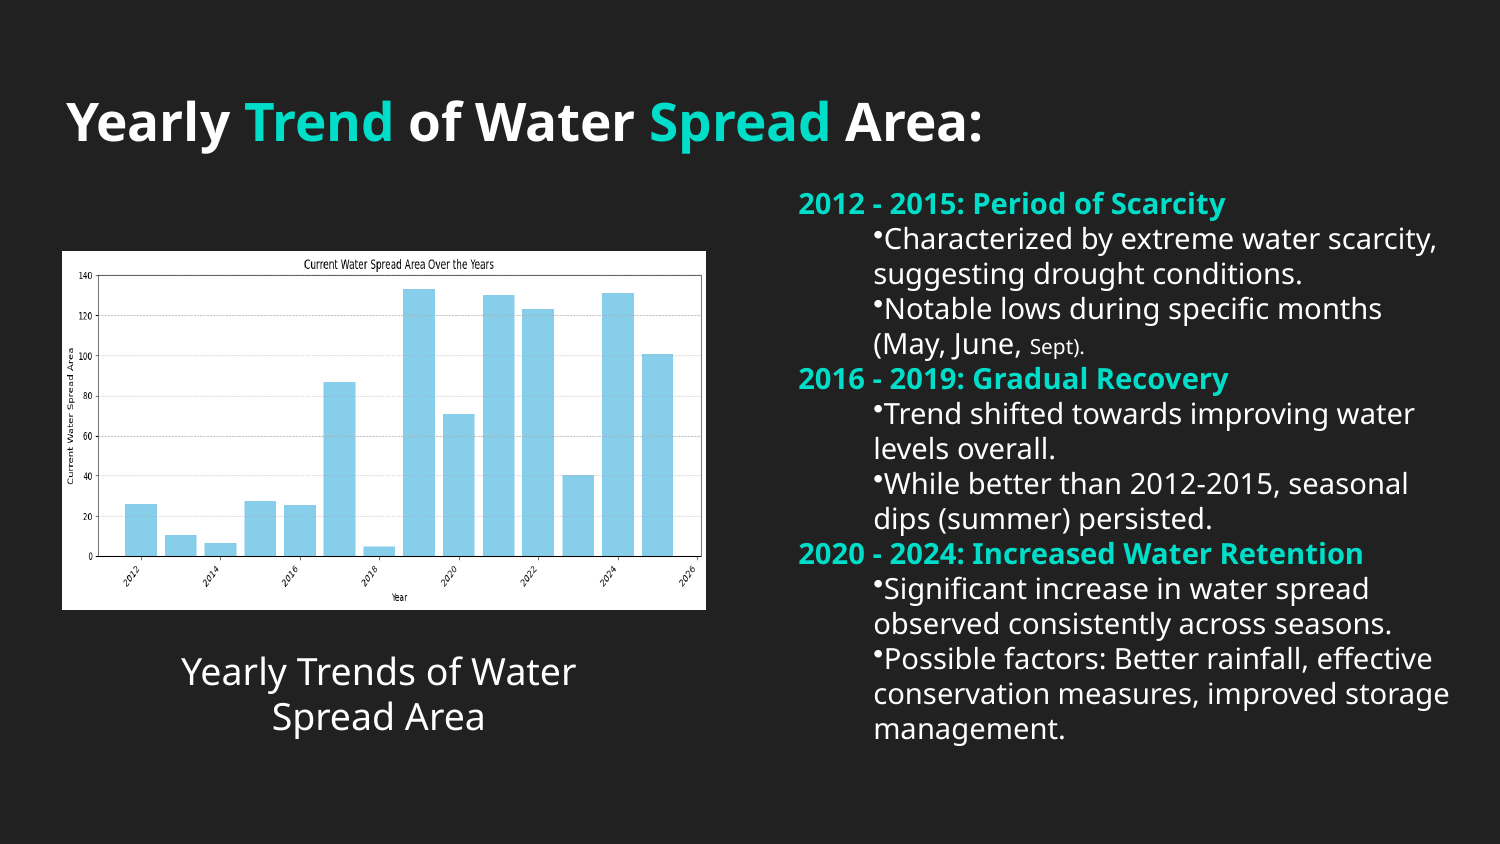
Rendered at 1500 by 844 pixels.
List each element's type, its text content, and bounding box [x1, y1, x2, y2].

picture [62, 250, 706, 610]
title Yearly Trend of Water Spread Area: [51, 72, 1449, 167]
list 2012 - 2015: Period of Scarcity Characterized by extreme water scarcity, suggesting drought conditions. Notable lows during specific months (May, June, Sept). 2016 - 2019: Gradual Recovery Trend shifted towards improving water levels overall. While better than 2012-2015, seasonal dips (summer) persisted. 2020 - 2024: Increased Water Retention Significant increase in water spread observed consistently across seasons. Possible factors: Better rainfall, effective conservation measures, improved storage management. [783, 178, 1477, 798]
text_box Yearly Trends of Water Spread Area [125, 640, 633, 746]
